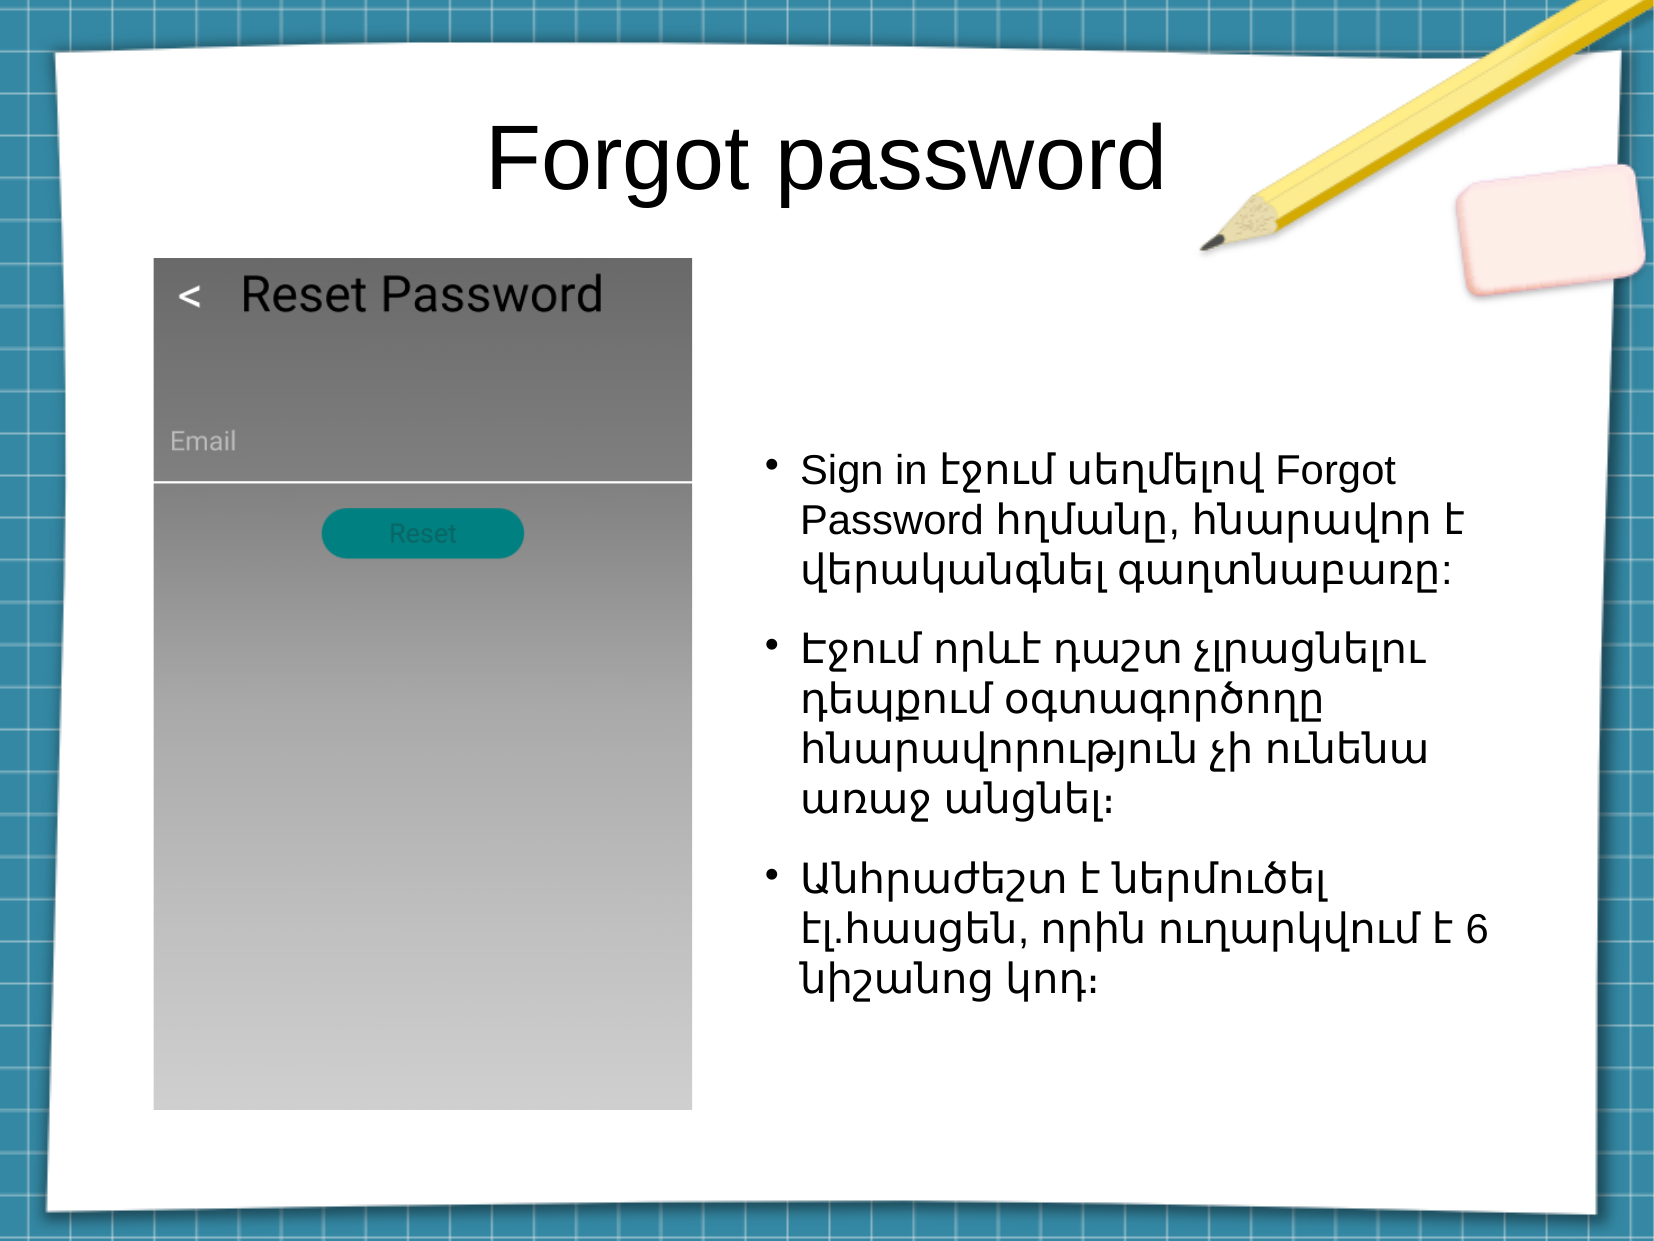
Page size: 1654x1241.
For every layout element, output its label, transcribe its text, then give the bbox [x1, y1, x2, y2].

text_box Forgot password [82, 49, 1571, 257]
picture [0, 0, 1654, 1241]
text_box Sign in էջում սեղմելով Forgot Password հղմանը, հնարավոր է վերականգնել գաղտնաբառը: Էջում որևէ դաշտ չլրացնելու դեպքում օգտագործողը հնարավորություն չի ունենա առաջ անցնել։ Անհրաժեշտ է ներմուծել էլ.հասցեն, որին ուղարկվում է 6 նիշանոց կոդ։ [749, 435, 1575, 974]
